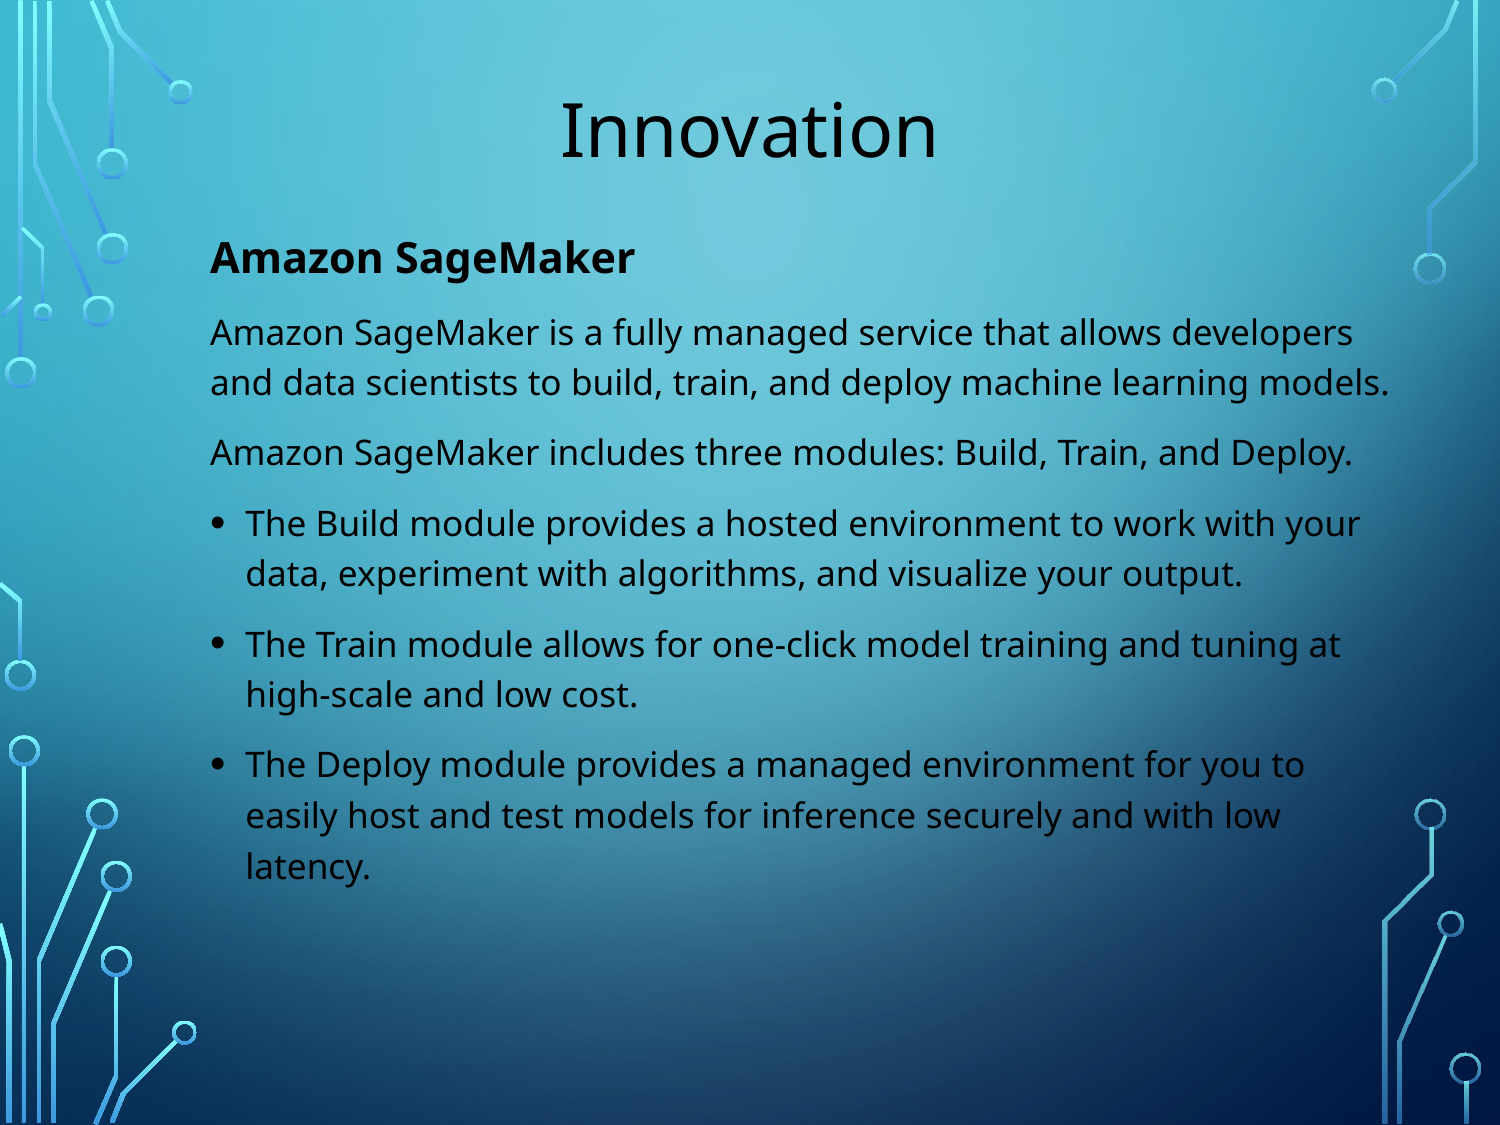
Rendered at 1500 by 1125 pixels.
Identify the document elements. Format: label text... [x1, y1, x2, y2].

list Amazon SageMaker Amazon SageMaker is a fully managed service that allows developers and data scientists to build, train, and deploy machine learning models. Amazon SageMaker includes three modules: Build, Train, and Deploy. The Build module provides a hosted environment to work with your data, experiment with algorithms, and visualize your output. The Train module allows for one-click model training and tuning at high-scale and low cost. The Deploy module provides a managed environment for you to easily host and test models for inference securely and with low latency. [195, 212, 1414, 928]
text_box Innovation [151, 74, 1349, 180]
